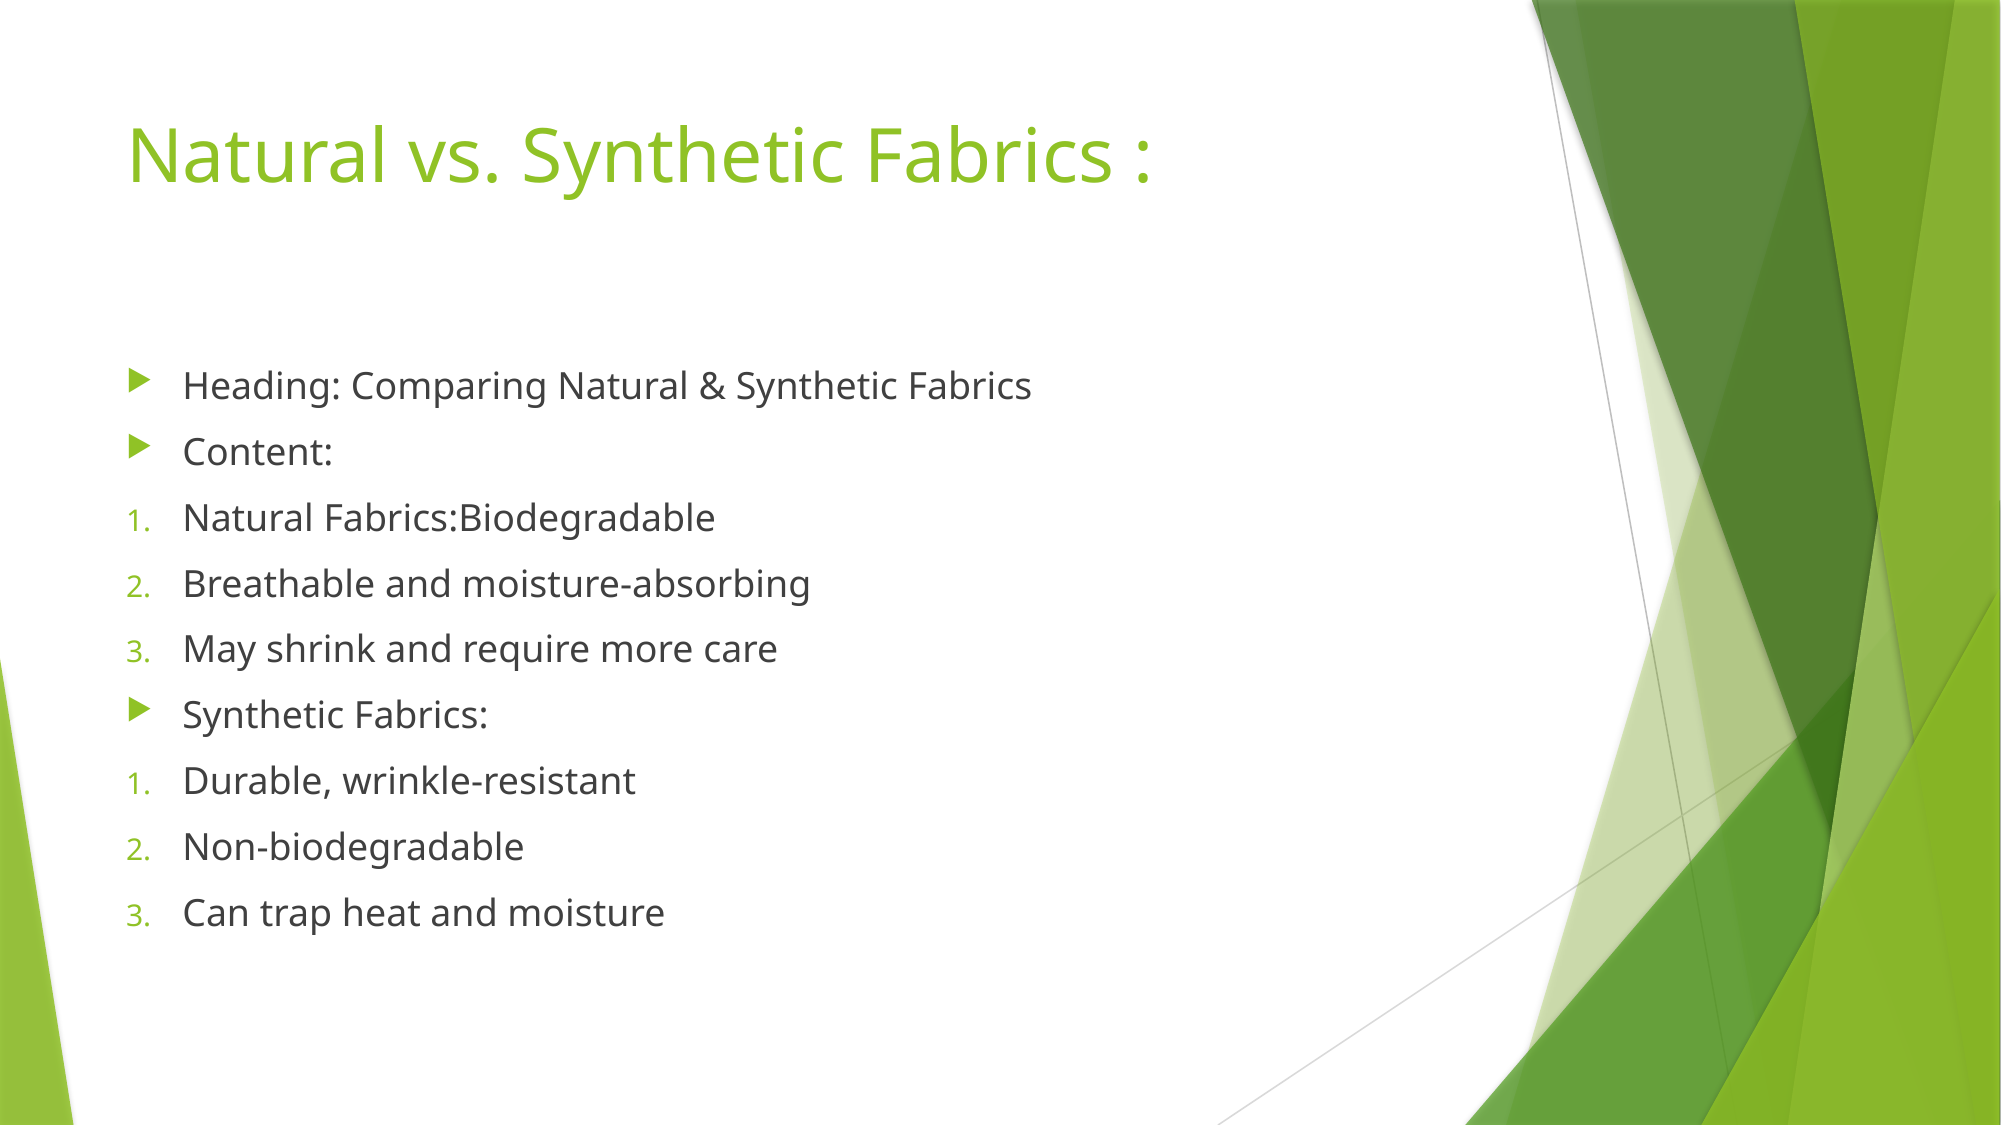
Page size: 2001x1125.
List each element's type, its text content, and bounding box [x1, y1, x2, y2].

title Natural vs. Synthetic Fabrics : [111, 99, 1522, 317]
list Heading: Comparing Natural & Synthetic Fabrics Content: Natural Fabrics:Biodegradable Breathable and moisture-absorbing May shrink and require more care Synthetic Fabrics: Durable, wrinkle-resistant Non-biodegradable Can trap heat and moisture [111, 354, 1522, 992]
